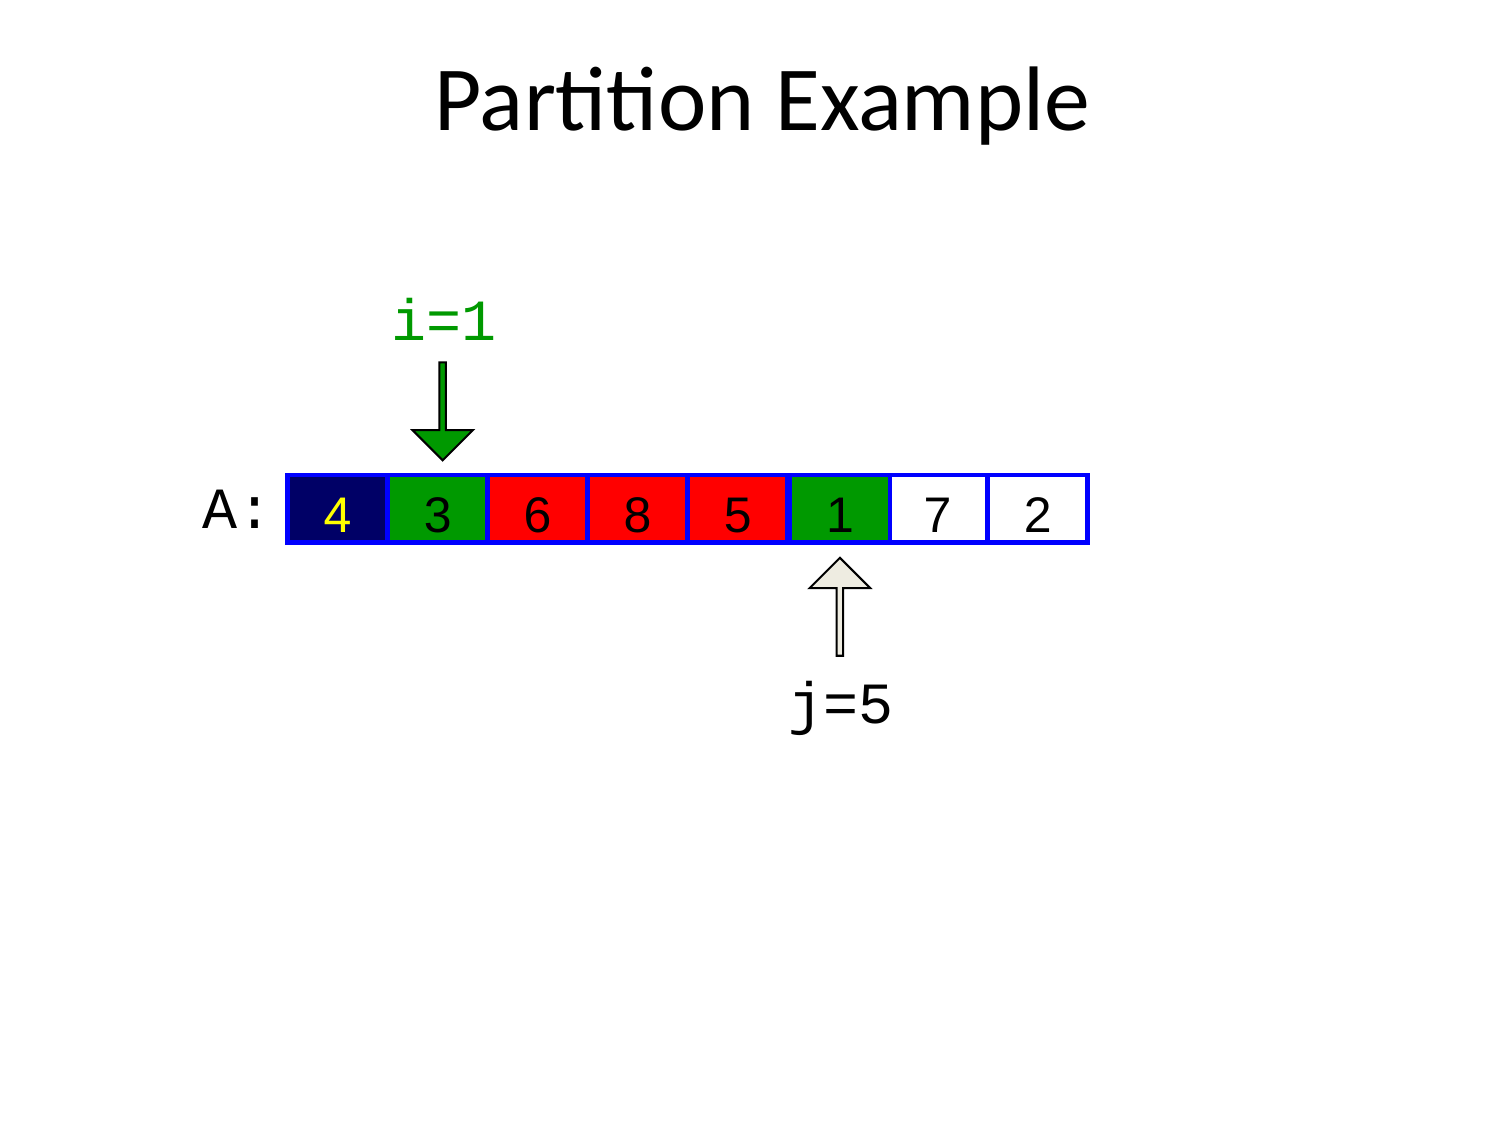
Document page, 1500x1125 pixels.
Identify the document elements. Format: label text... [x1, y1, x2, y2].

text_box [809, 557, 871, 656]
text_box 8 [587, 474, 687, 543]
text_box 5 [687, 474, 787, 543]
text_box 2 [987, 474, 1088, 543]
text_box 4 [287, 474, 387, 543]
text_box A: [24, 462, 288, 548]
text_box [237, 274, 651, 461]
text_box j=5 [634, 657, 1048, 743]
text_box 1 [789, 474, 890, 543]
text_box 7 [890, 474, 987, 543]
text_box 3 [387, 474, 487, 543]
title Partition Example [125, 0, 1400, 188]
text_box 6 [487, 474, 587, 543]
